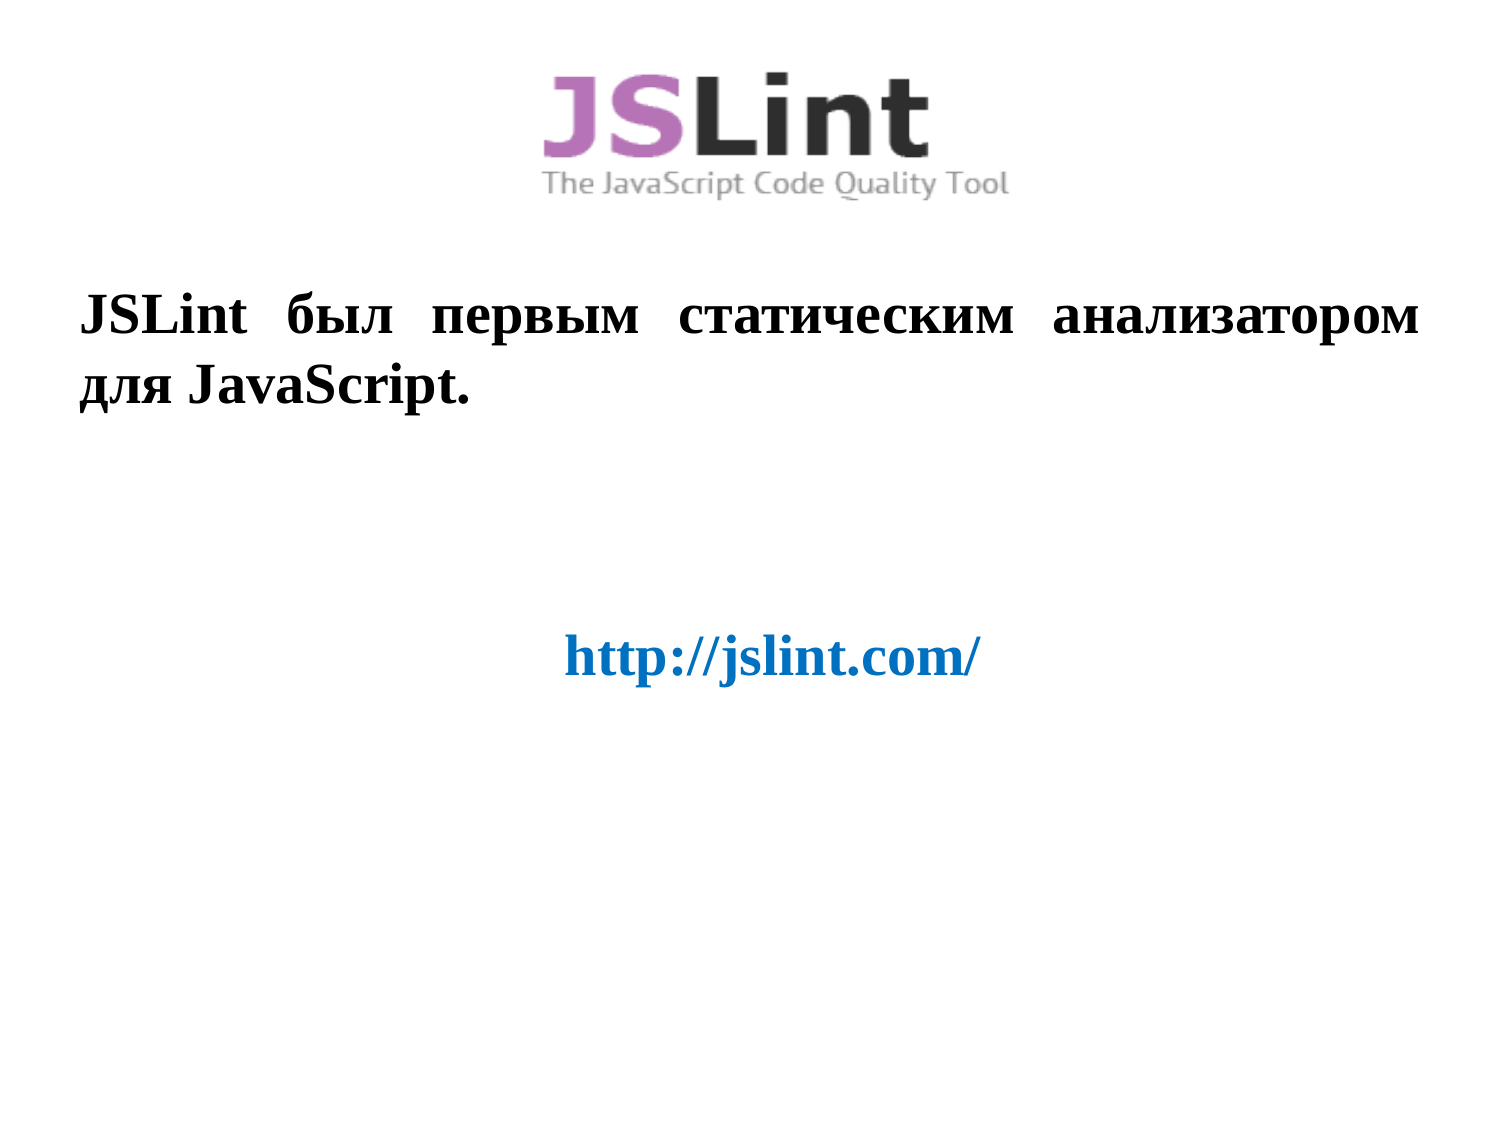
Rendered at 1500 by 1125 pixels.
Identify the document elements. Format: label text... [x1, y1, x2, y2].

text_box JSLint был первым статическим анализатором для JavaScript. [64, 267, 1436, 423]
picture [466, 0, 1377, 270]
text_box http://jslint.com/ [549, 609, 997, 695]
